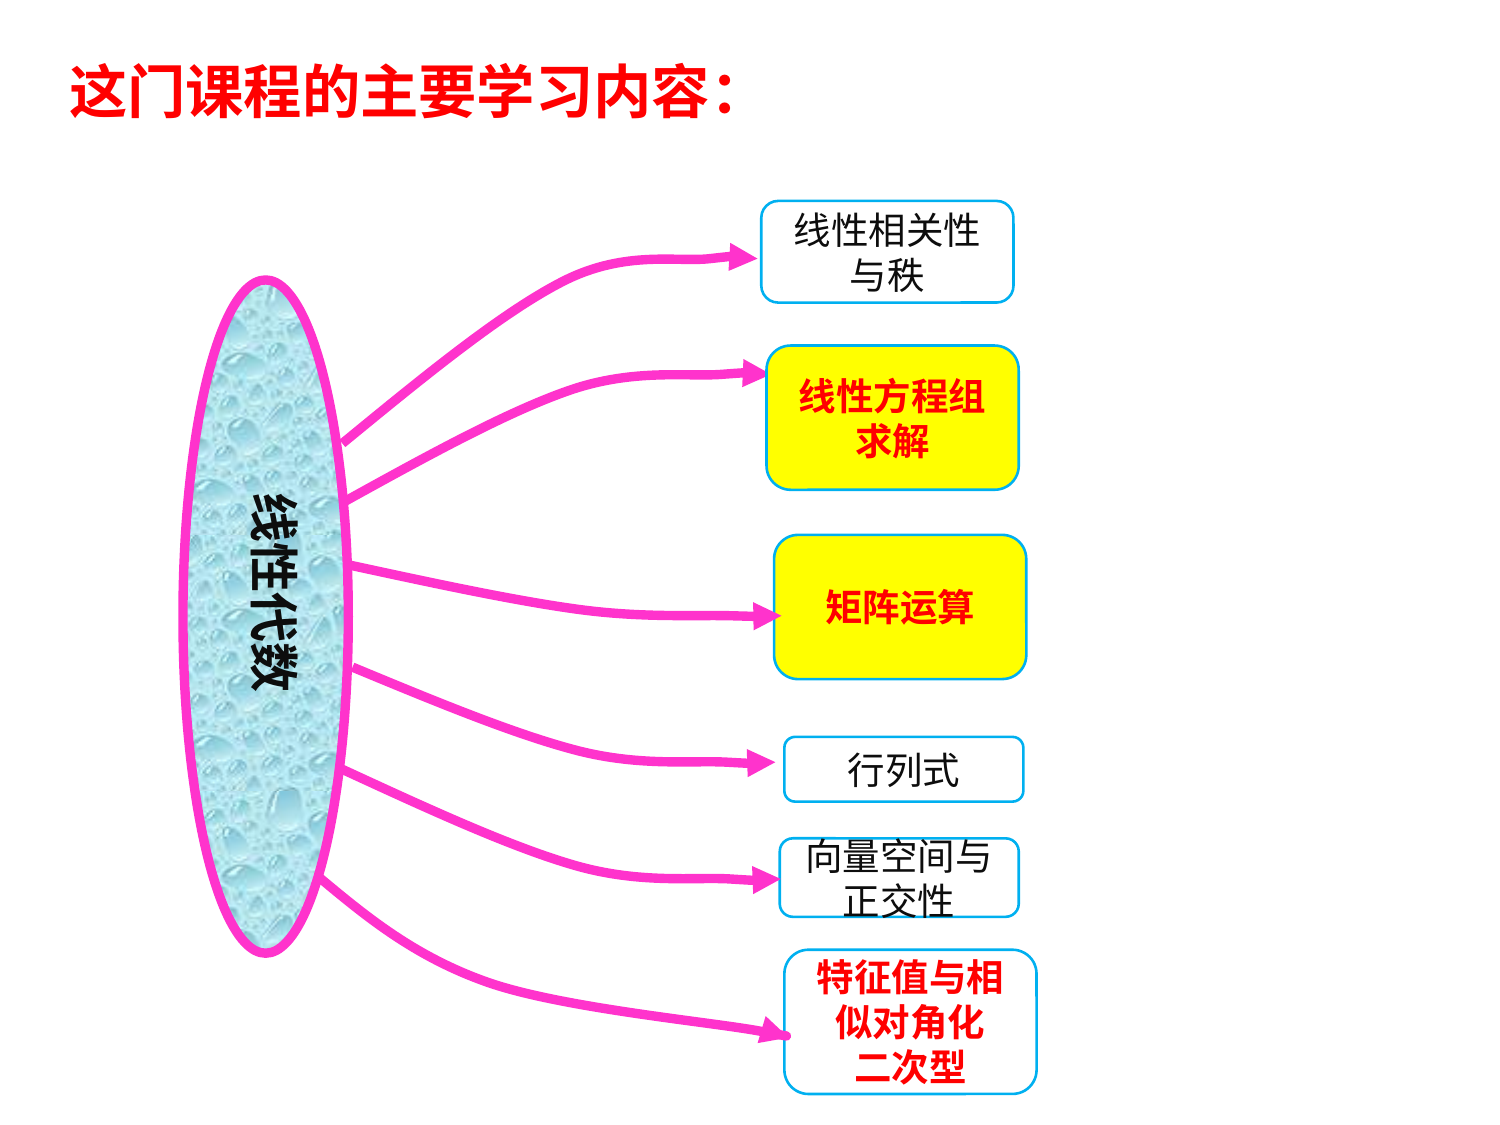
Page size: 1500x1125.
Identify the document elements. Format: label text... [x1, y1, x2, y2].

text_box 行列式 [783, 735, 1025, 803]
text_box 矩阵运算 [772, 533, 1028, 681]
text_box [341, 768, 781, 887]
text_box 线性代数 [222, 456, 313, 729]
text_box [341, 250, 758, 445]
text_box 特征值与相似对角化 二次型 [783, 948, 1038, 1096]
text_box [341, 366, 765, 504]
text_box [315, 874, 802, 1044]
text_box [350, 564, 782, 623]
text_box 这门课程的主要学习内容： [54, 47, 784, 132]
text_box 线性方程组求解 [765, 344, 1021, 492]
text_box [181, 278, 350, 955]
text_box [352, 665, 776, 770]
text_box 向量空间与正交性 [778, 836, 1021, 919]
text_box 线性相关性与秩 [759, 199, 1015, 304]
